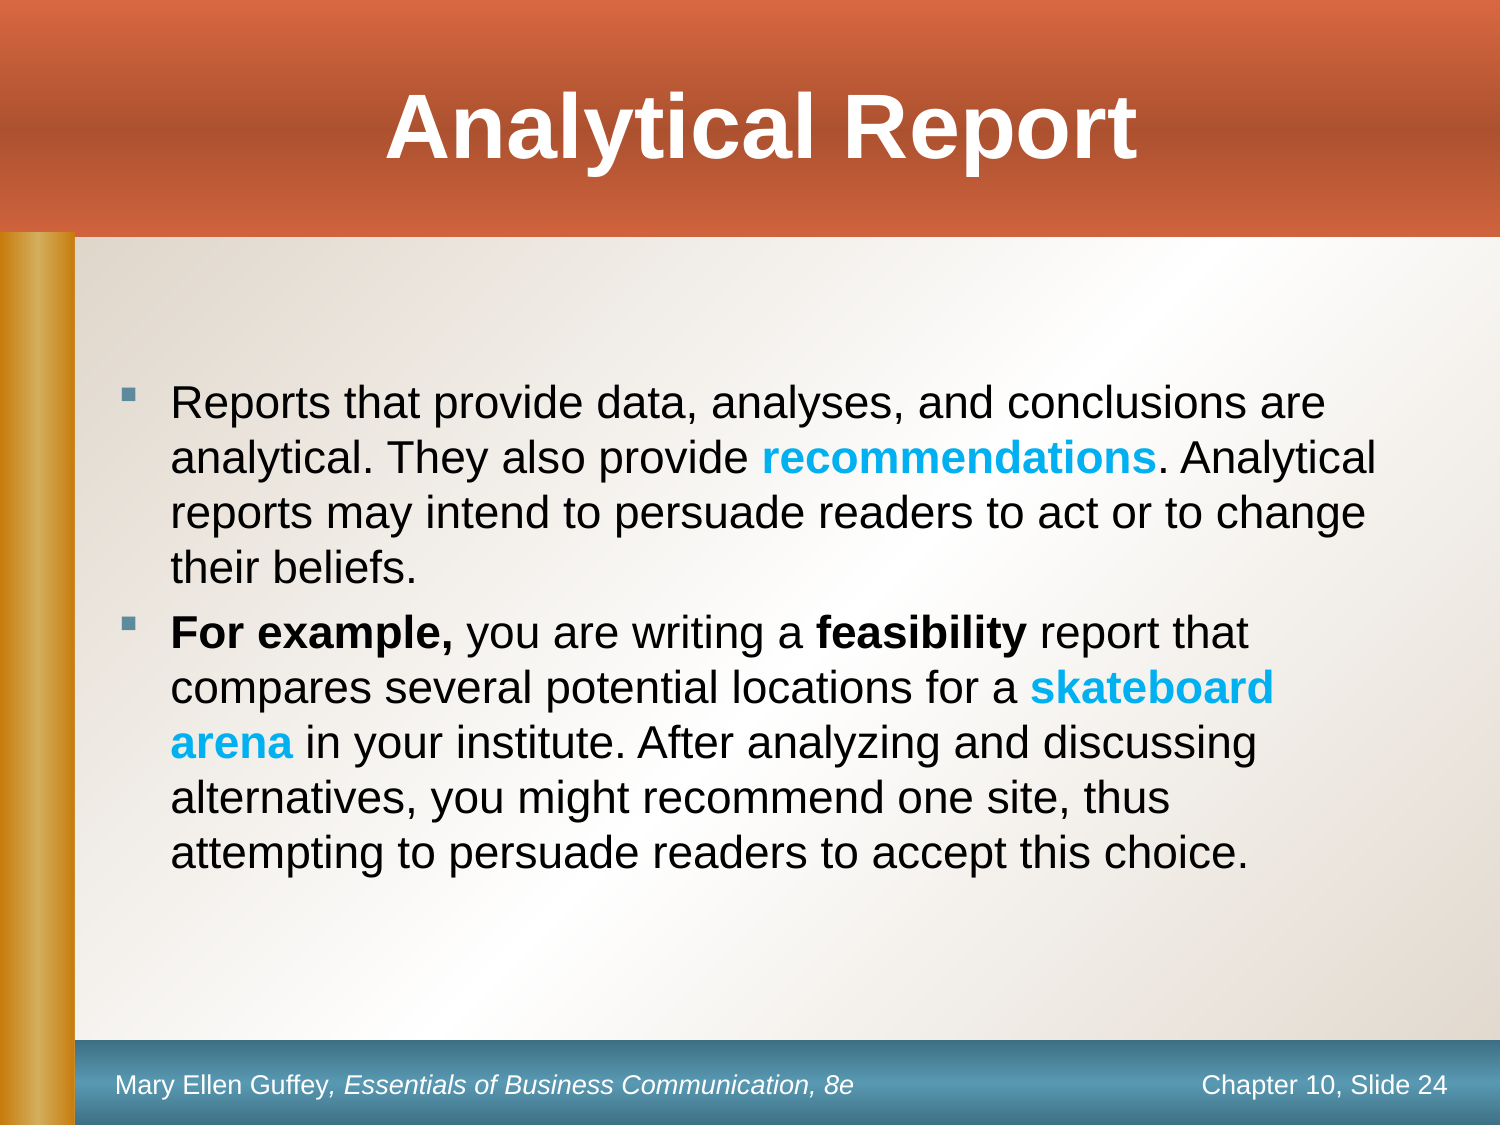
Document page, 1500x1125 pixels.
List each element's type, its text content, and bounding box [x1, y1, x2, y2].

title Analytical Report [86, 27, 1438, 216]
list Reports that provide data, analyses, and conclusions are analytical. They also provide recommendations. Analytical reports may intend to persuade readers to act or to change their beliefs. For example, you are writing a feasibility report that compares several potential locations for a skateboard arena in your institute. After analyzing and discussing alternatives, you might recommend one site, thus attempting to persuade readers to accept this choice. [102, 364, 1398, 901]
